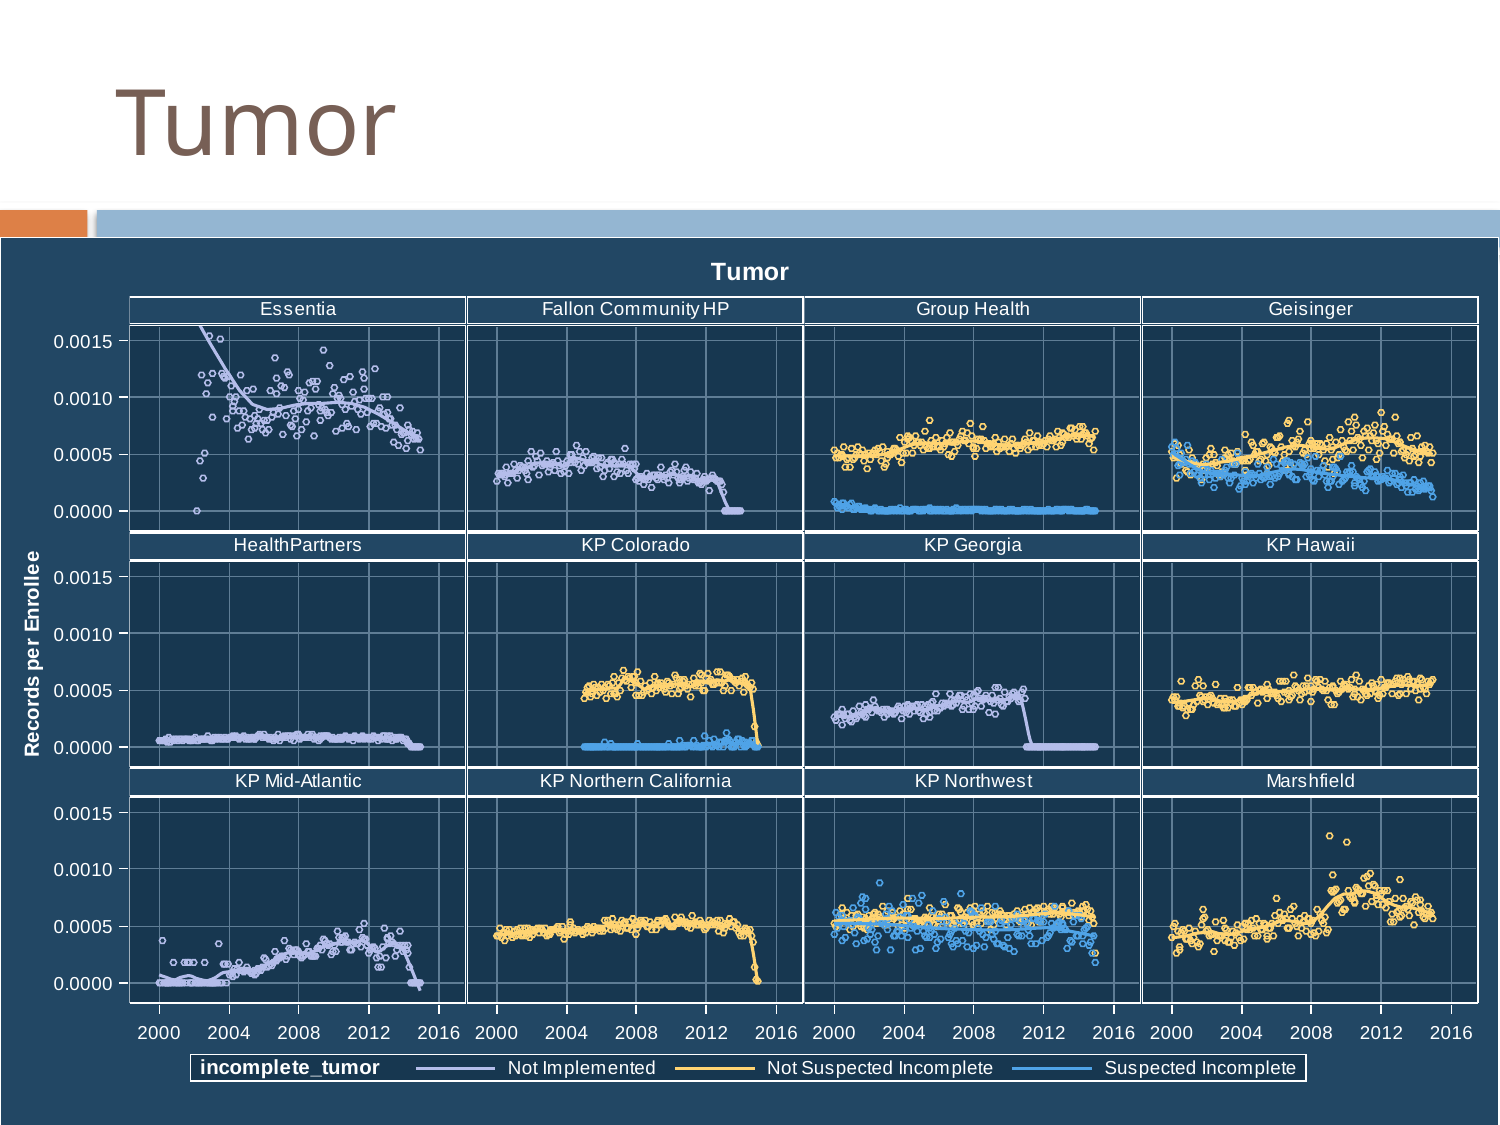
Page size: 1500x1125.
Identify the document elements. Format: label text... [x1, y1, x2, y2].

title Tumor [100, 37, 1438, 200]
picture [0, 237, 1500, 1125]
